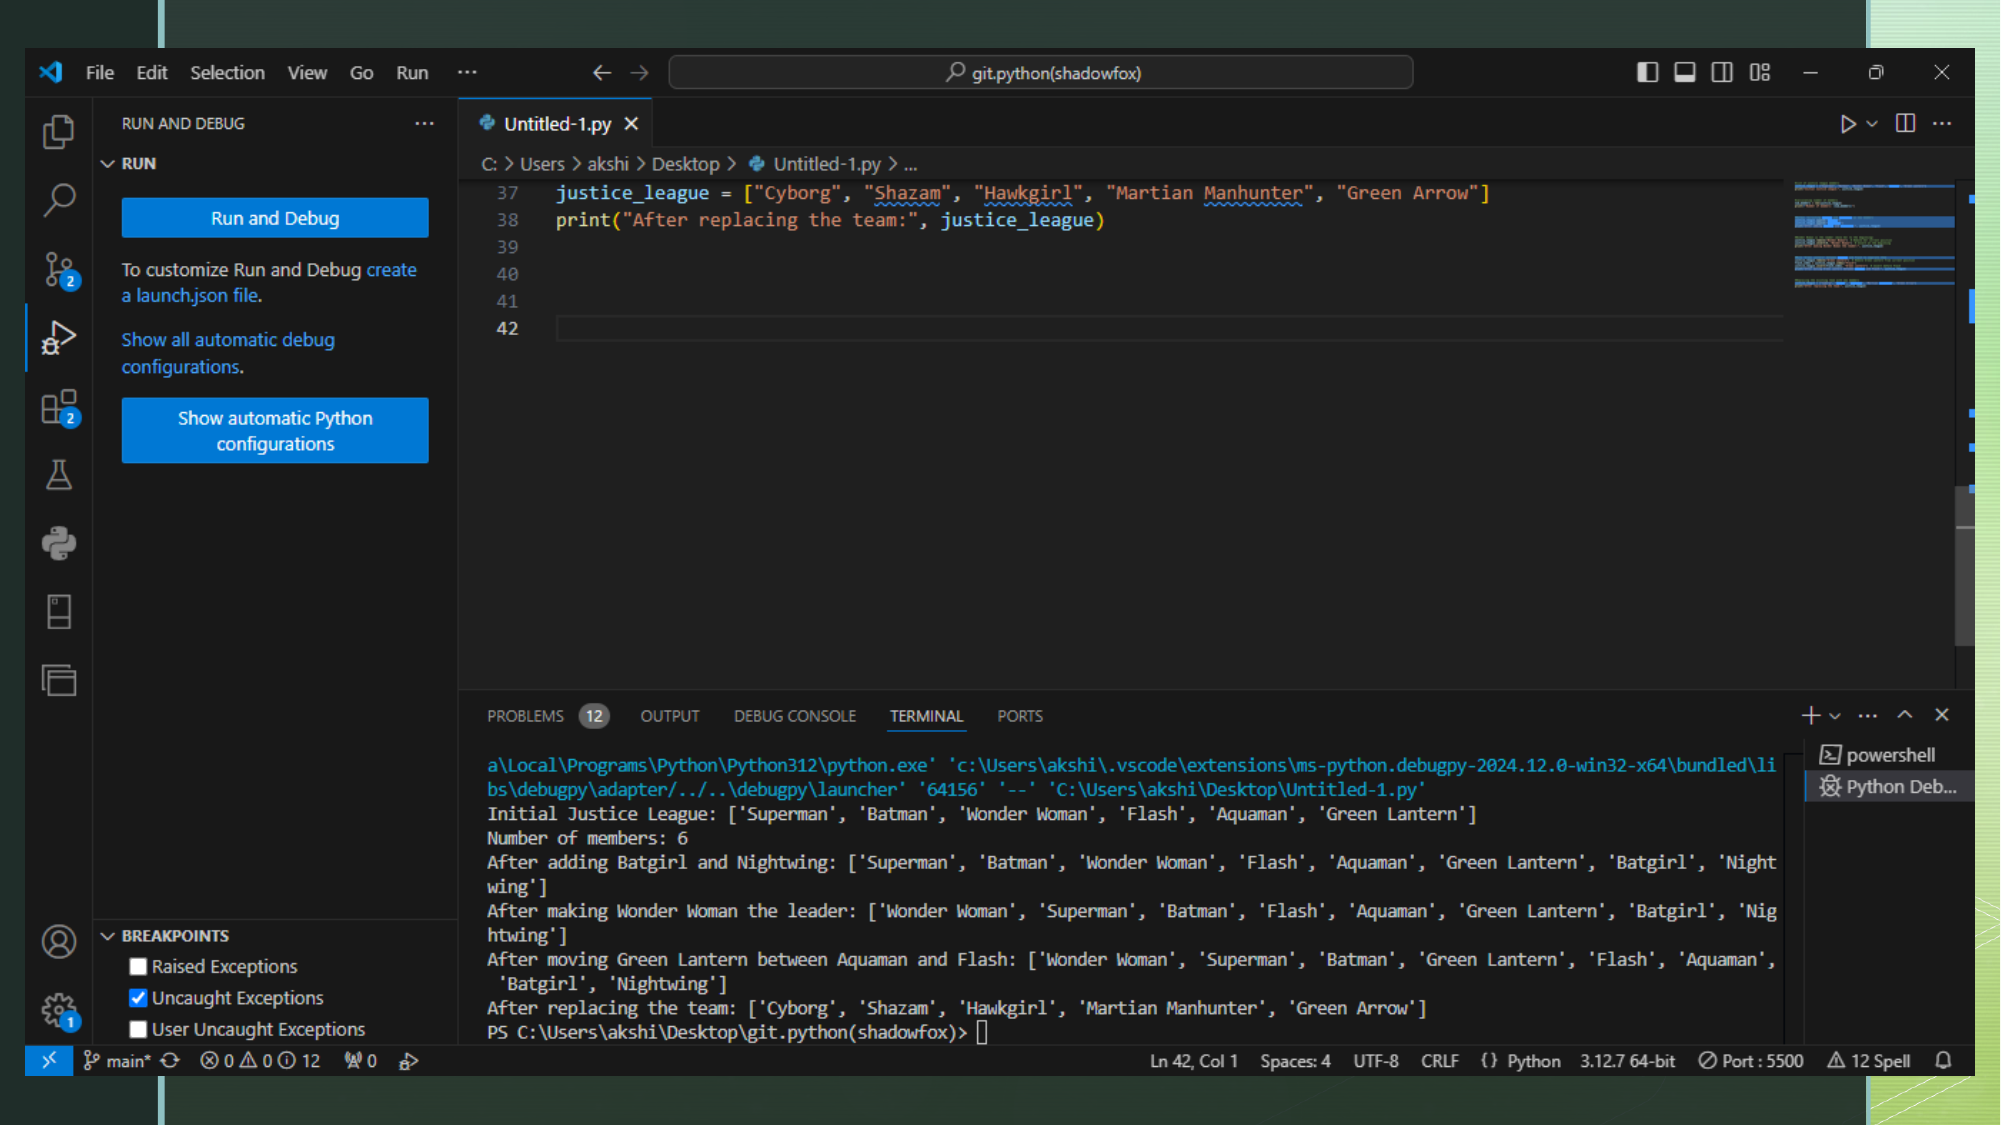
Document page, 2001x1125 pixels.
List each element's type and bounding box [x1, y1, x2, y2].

list [25, 48, 1975, 1077]
picture [1871, 0, 2001, 1125]
